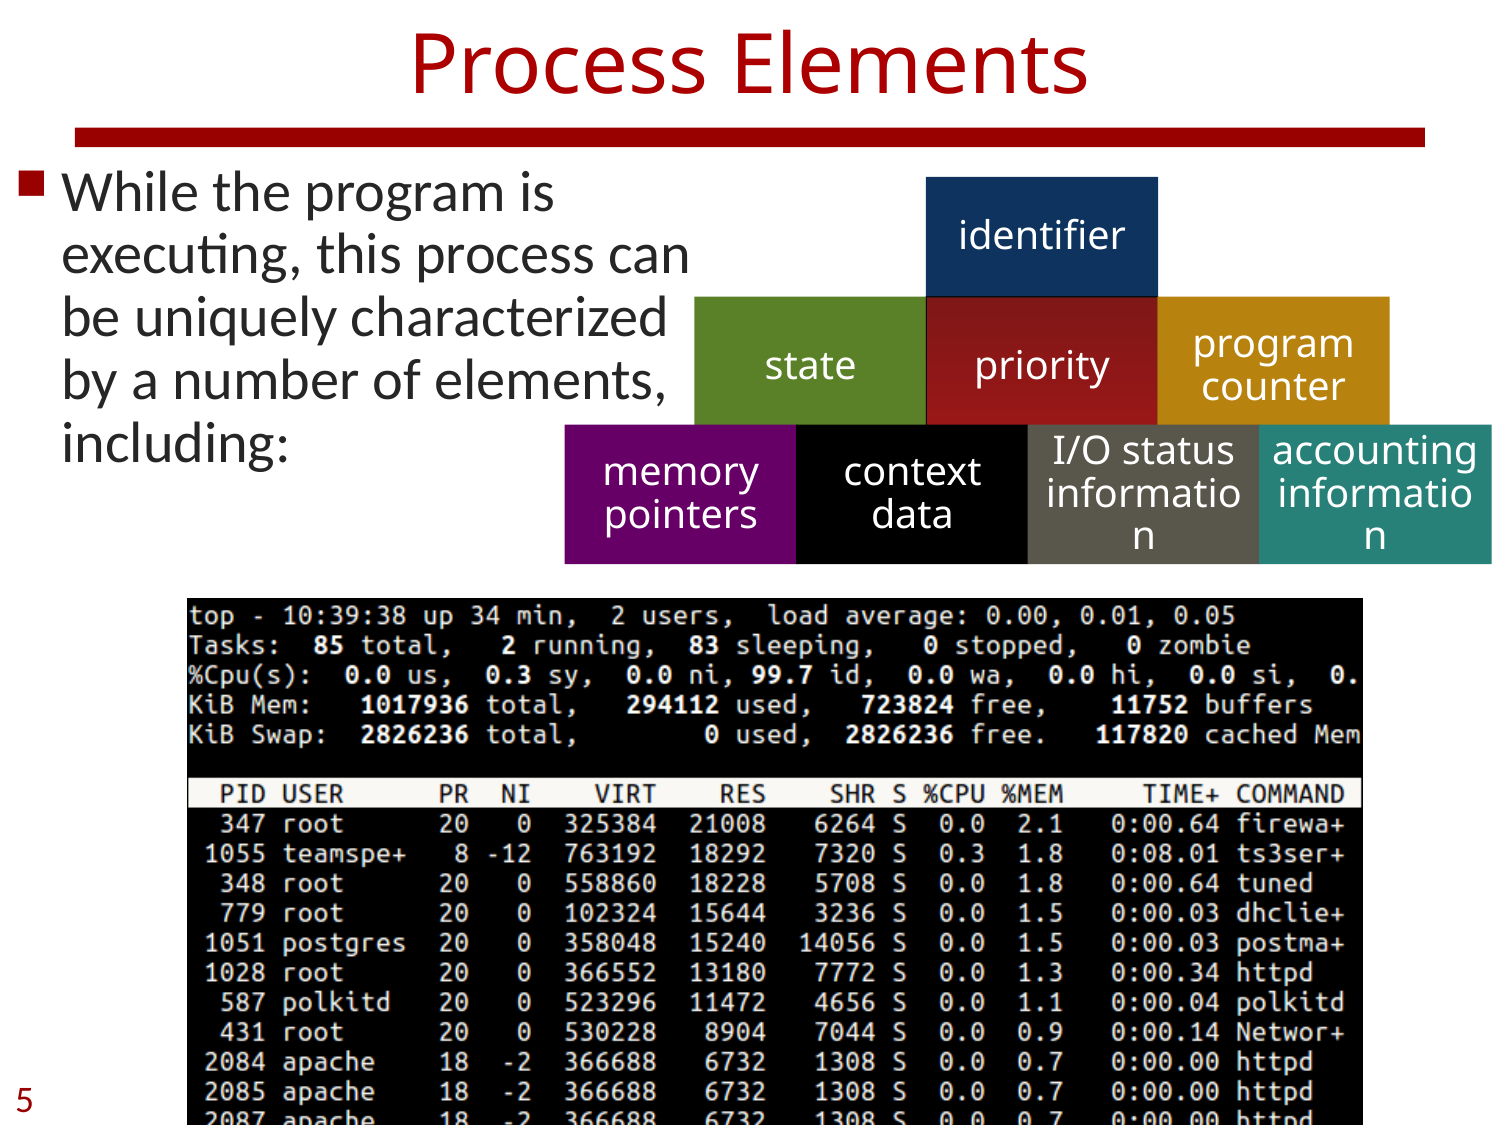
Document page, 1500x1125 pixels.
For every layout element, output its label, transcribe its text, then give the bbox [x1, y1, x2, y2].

slide_number 5 [0, 1070, 75, 1125]
title Process Elements [75, 20, 1425, 111]
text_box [499, 148, 1500, 565]
picture [186, 598, 1364, 1125]
list While the program is executing, this process can be uniquely characterized by a number of elements, including: [0, 153, 725, 784]
